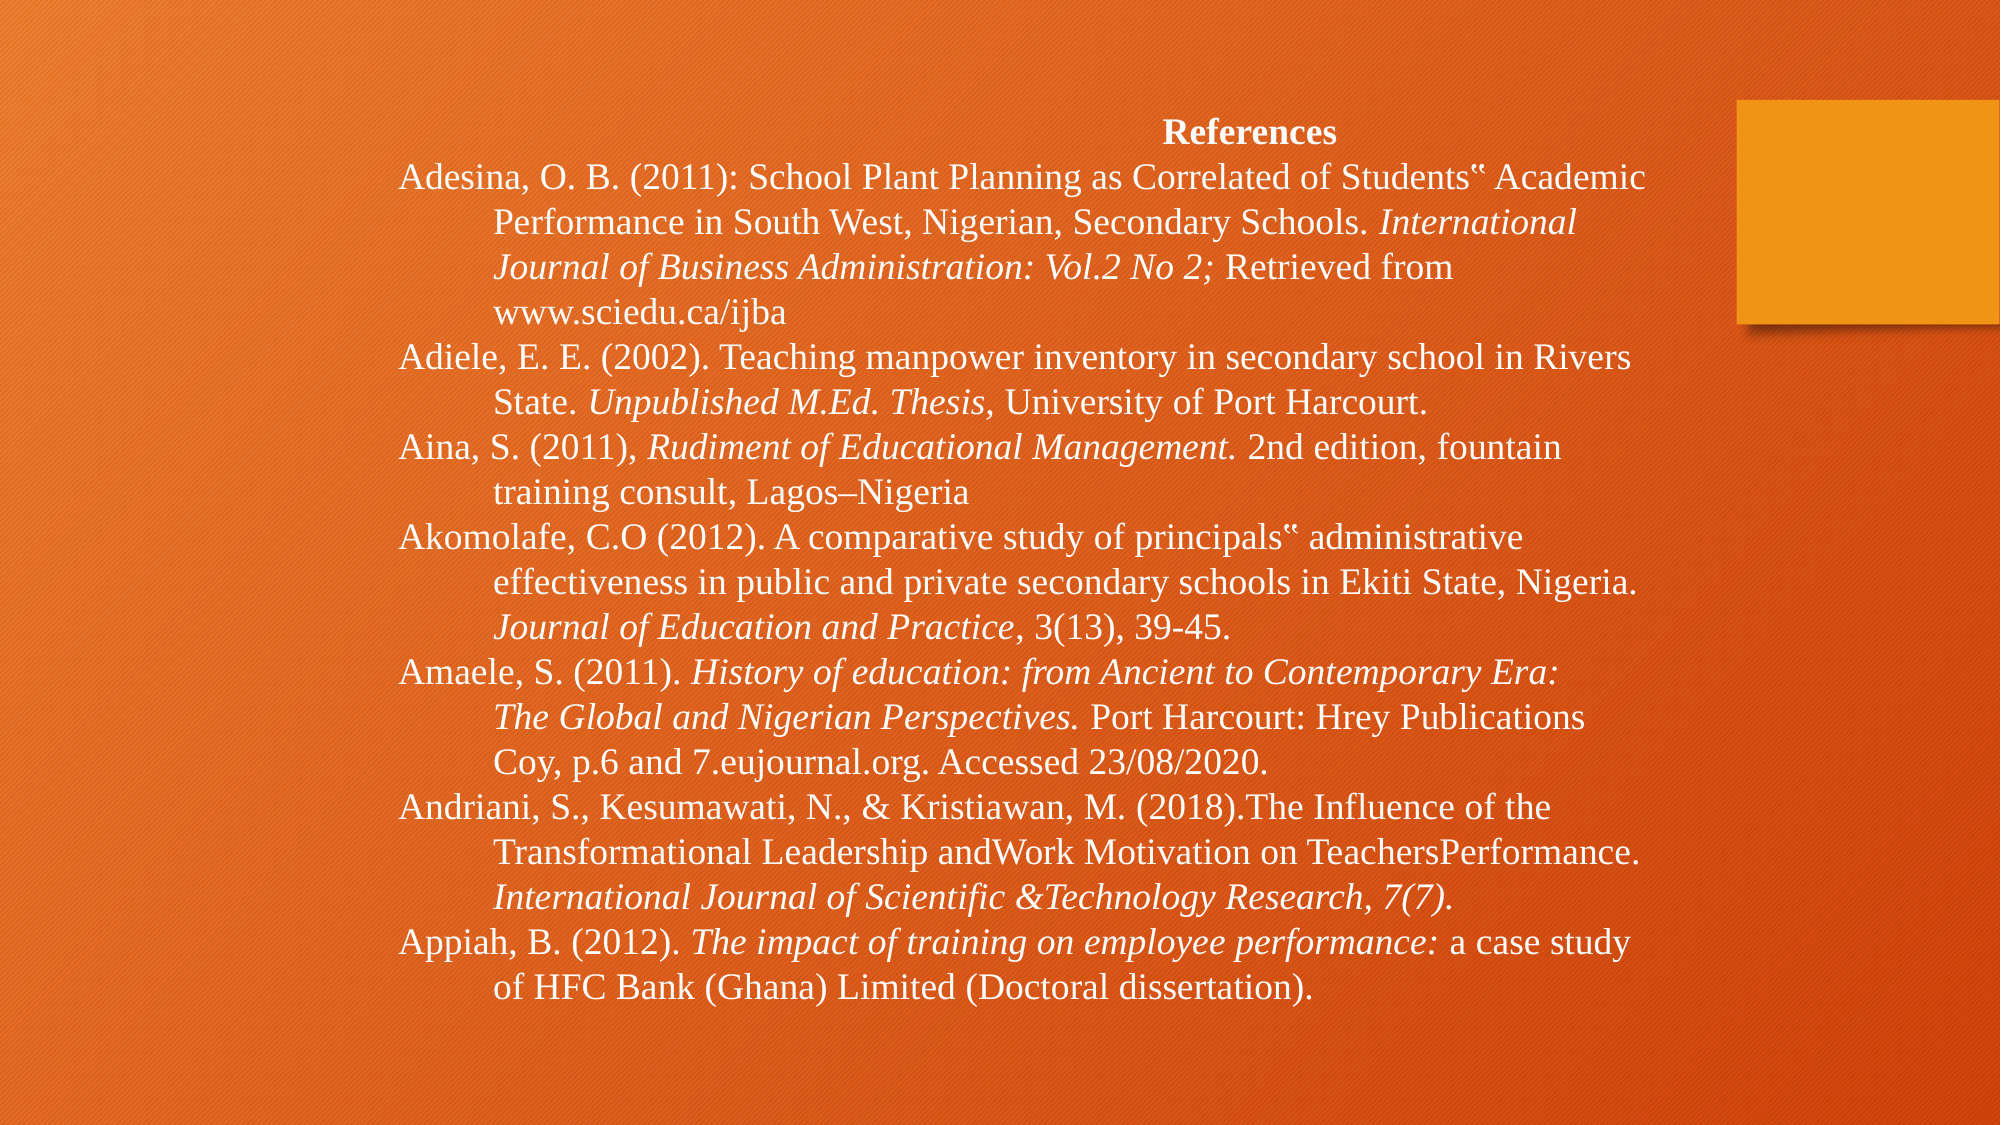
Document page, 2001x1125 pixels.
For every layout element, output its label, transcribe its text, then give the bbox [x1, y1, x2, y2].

text_box References Adesina, O. B. (2011): School Plant Planning as Correlated of Students‟ Academic Performance in South West, Nigerian, Secondary Schools. International Journal of Business Administration: Vol.2 No 2; Retrieved from www.sciedu.ca/ijba Adiele, E. E. (2002). Teaching manpower inventory in secondary school in Rivers State. Unpublished M.Ed. Thesis, University of Port Harcourt. Aina, S. (2011), Rudiment of Educational Management. 2nd edition, fountain training consult, Lagos–Nigeria Akomolafe, C.O (2012). A comparative study of principals‟ administrative effectiveness in public and private secondary schools in Ekiti State, Nigeria. Journal of Education and Practice, 3(13), 39-45. Amaele, S. (2011). History of education: from Ancient to Contemporary Era: The Global and Nigerian Perspectives. Port Harcourt: Hrey Publications Coy, p.6 and 7.eujournal.org. Accessed 23/08/2020. Andriani, S., Kesumawati, N., & Kristiawan, M. (2018).The Influence of the Transformational Leadership andWork Motivation on TeachersPerformance. International Journal of Scientific &Technology Research, 7(7). Appiah, B. (2012). The impact of training on employee performance: a case study of HFC Bank (Ghana) Limited (Doctoral dissertation). [383, 99, 2000, 1015]
